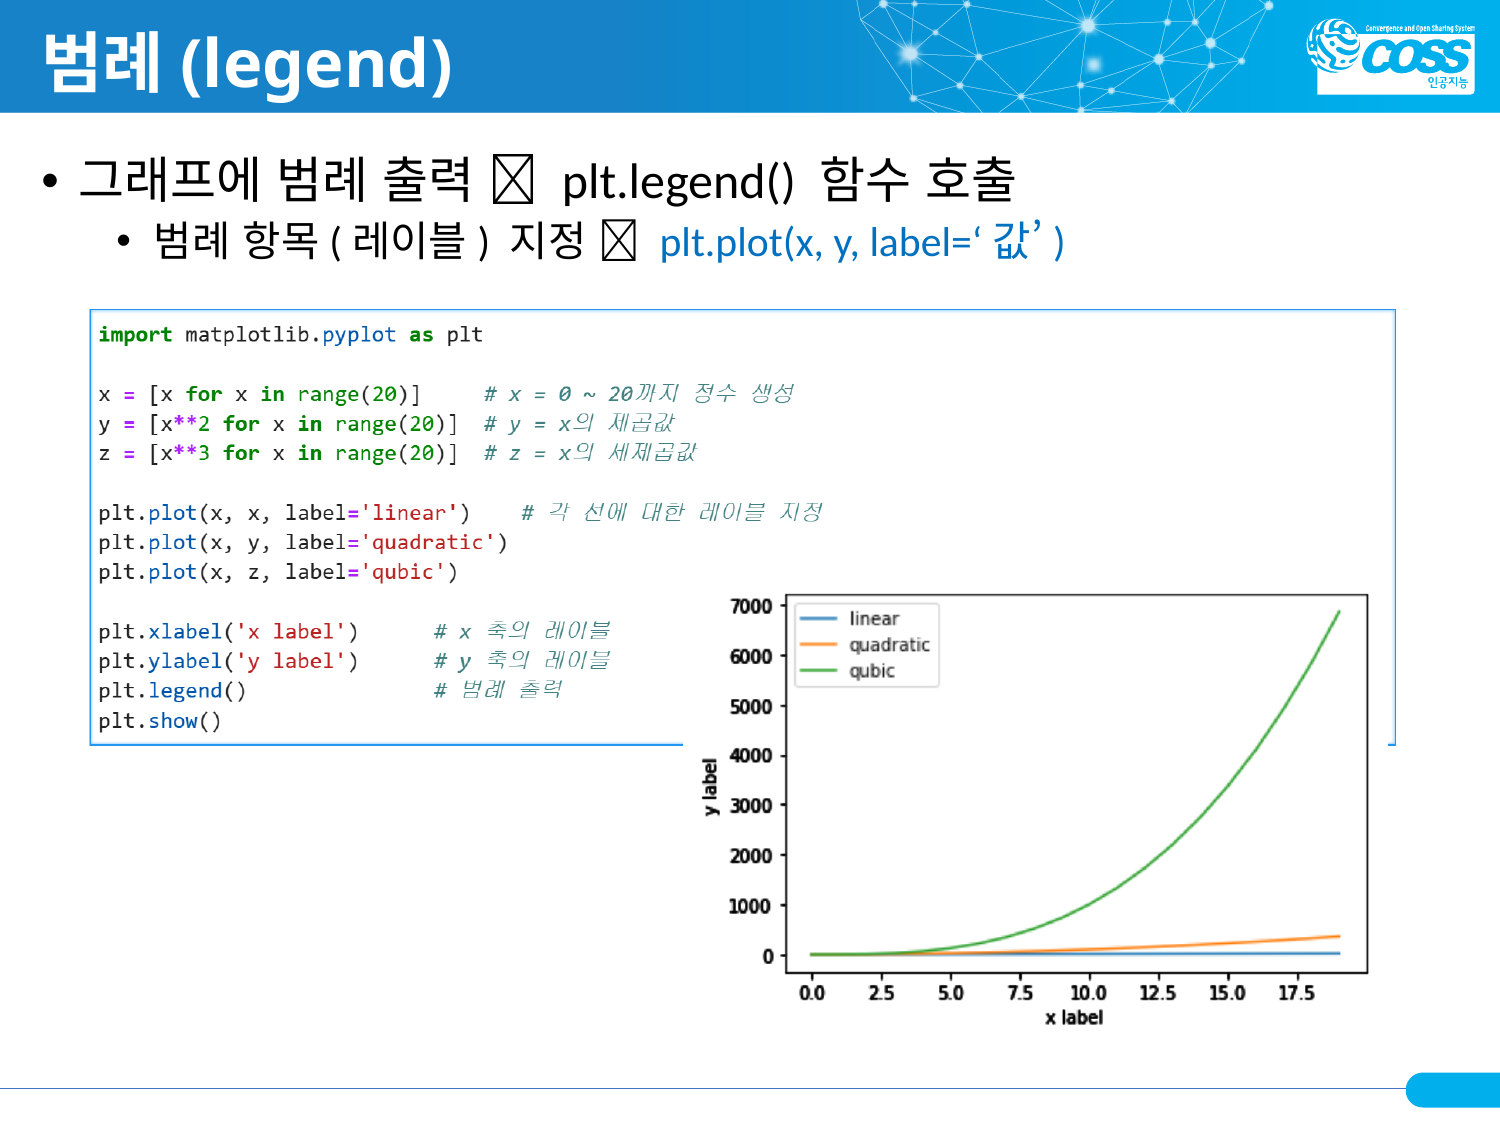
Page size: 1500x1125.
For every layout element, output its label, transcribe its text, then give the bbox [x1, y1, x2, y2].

list 그래프에 범례 출력  plt.legend() 함수 호출 범례 항목(레이블) 지정  plt.plot(x, y, label=‘값’) [26, 148, 1475, 1049]
picture [0, 0, 732, 113]
picture [964, 0, 971, 7]
picture [79, 303, 1402, 1032]
title 범례(legend) [26, 16, 1307, 117]
picture [879, 0, 888, 9]
picture [1265, 0, 1273, 10]
